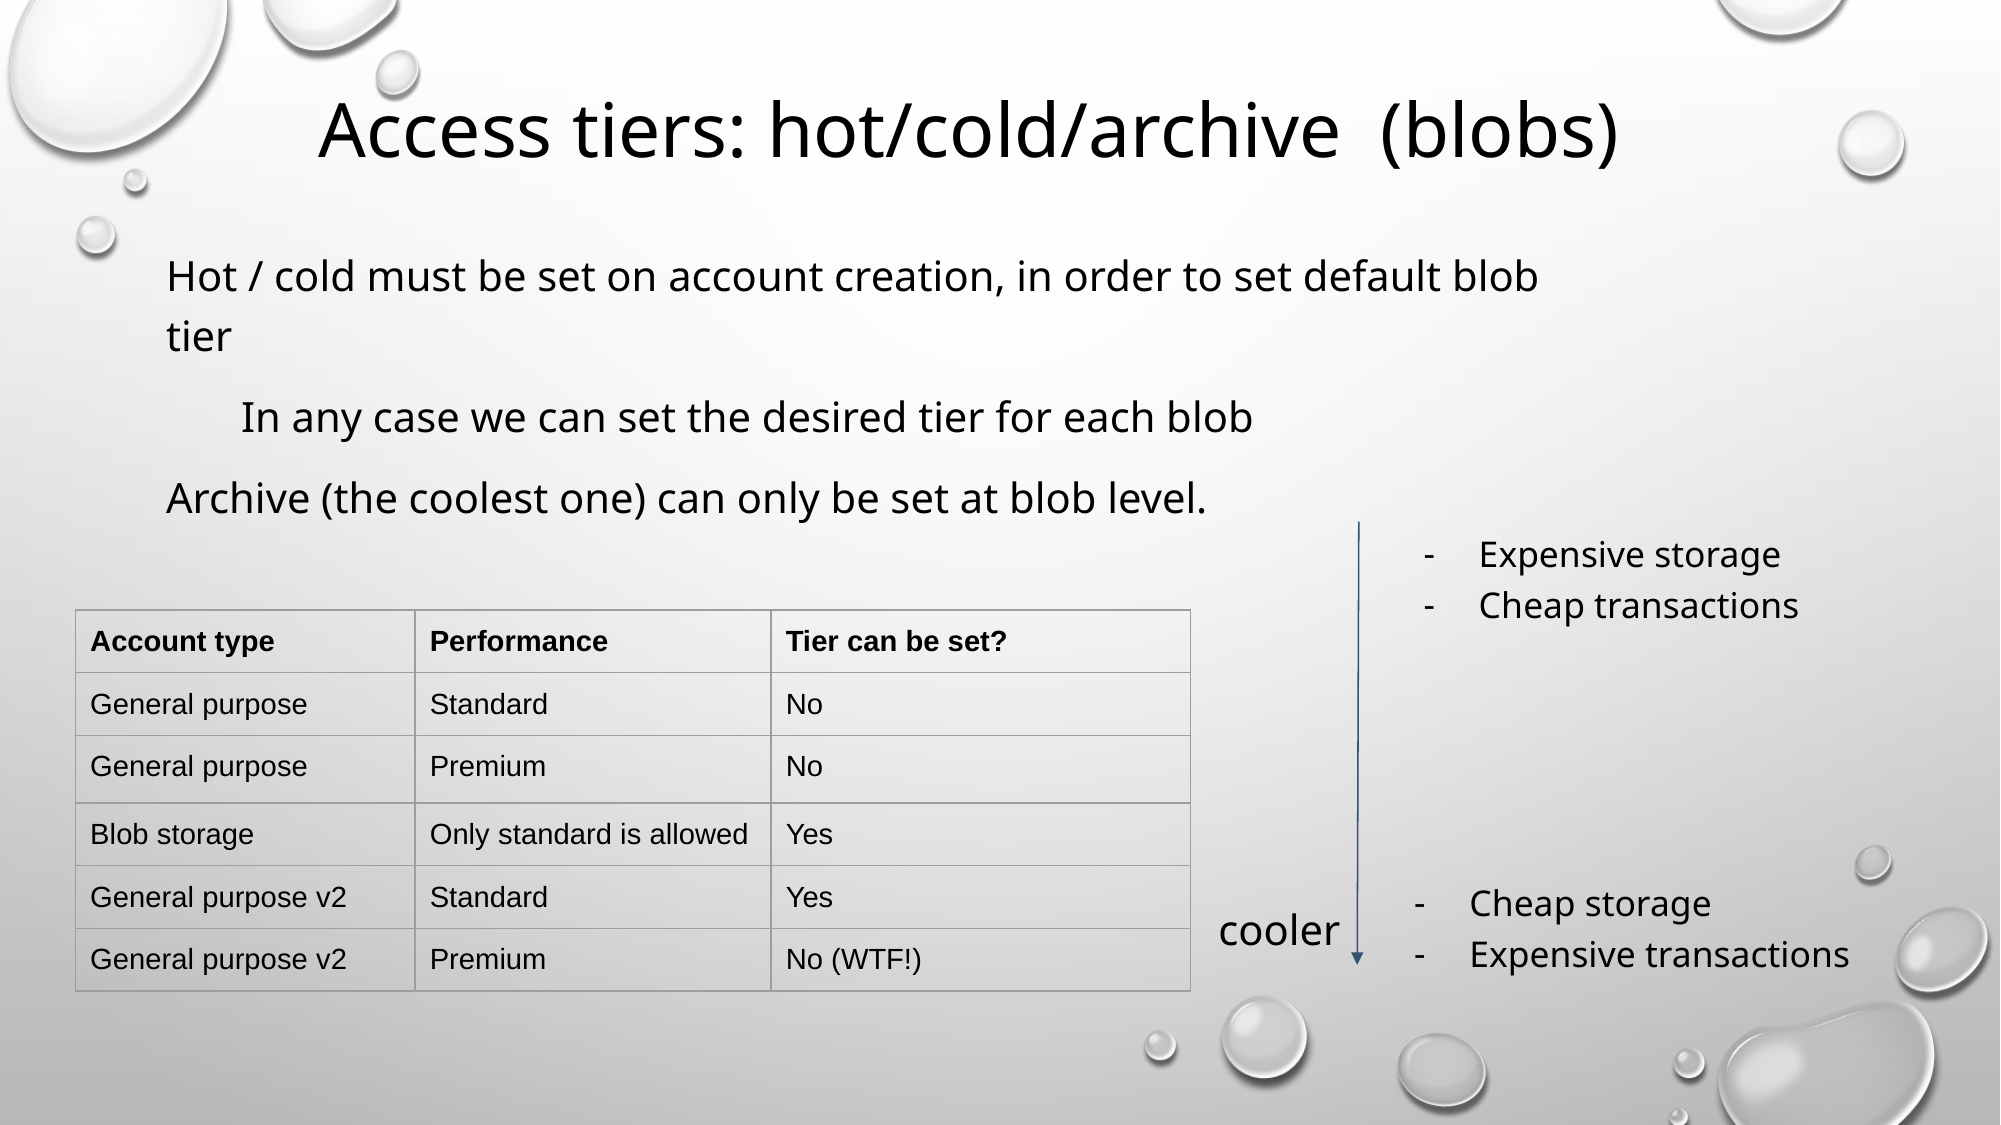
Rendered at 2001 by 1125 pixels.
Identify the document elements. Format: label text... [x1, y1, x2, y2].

table_header Performance [416, 611, 770, 672]
list Hot / cold must be set on account creation, in order to set default blob tier In any case we can set the desired tier for each blob Archive (the coolest one) can only be set at blob level. [150, 224, 1608, 482]
table_cell No [772, 736, 1190, 802]
table_cell No [772, 673, 1190, 735]
text_box Cheap storage Expensive transactions [1379, 780, 1872, 1066]
title Access tiers: hot/cold/archive (blobs) [119, 61, 1820, 205]
table_cell Standard [416, 673, 770, 735]
table_cell Standard [416, 866, 770, 928]
table_cell General purpose [76, 673, 414, 735]
table_header Tier can be set? [772, 611, 1190, 672]
table_cell Premium [416, 929, 770, 990]
text_box Expensive storage Cheap transactions [1388, 431, 1881, 717]
table_header Account type [76, 611, 414, 672]
table_cell Yes [772, 866, 1190, 928]
list cooler [1203, 878, 1359, 1000]
table_cell General purpose v2 [76, 929, 414, 990]
table_cell General purpose [76, 736, 414, 802]
table_cell Blob storage [76, 804, 414, 865]
picture [0, 0, 2000, 1125]
table_cell Yes [772, 804, 1190, 865]
table_cell No (WTF!) [772, 929, 1190, 990]
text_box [1356, 521, 1360, 965]
table_cell Premium [416, 736, 770, 802]
table_cell General purpose v2 [76, 866, 414, 928]
table_cell Only standard is allowed [416, 804, 770, 865]
